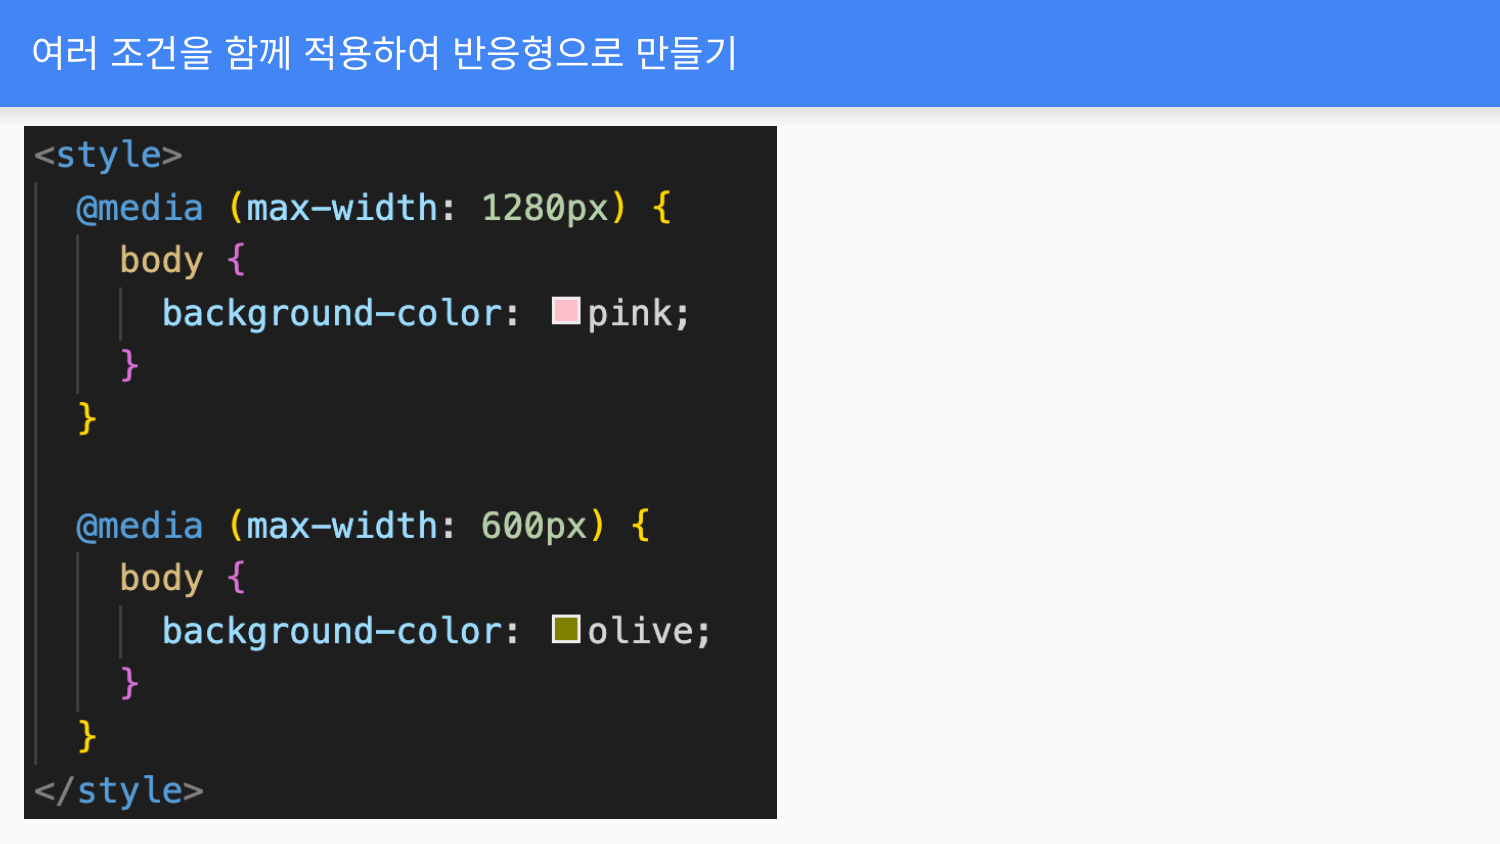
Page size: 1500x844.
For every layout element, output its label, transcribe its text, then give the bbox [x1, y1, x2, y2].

picture [24, 126, 777, 819]
title 여러 조건을 함께 적용하여 반응형으로 만들기 [16, 2, 1464, 102]
